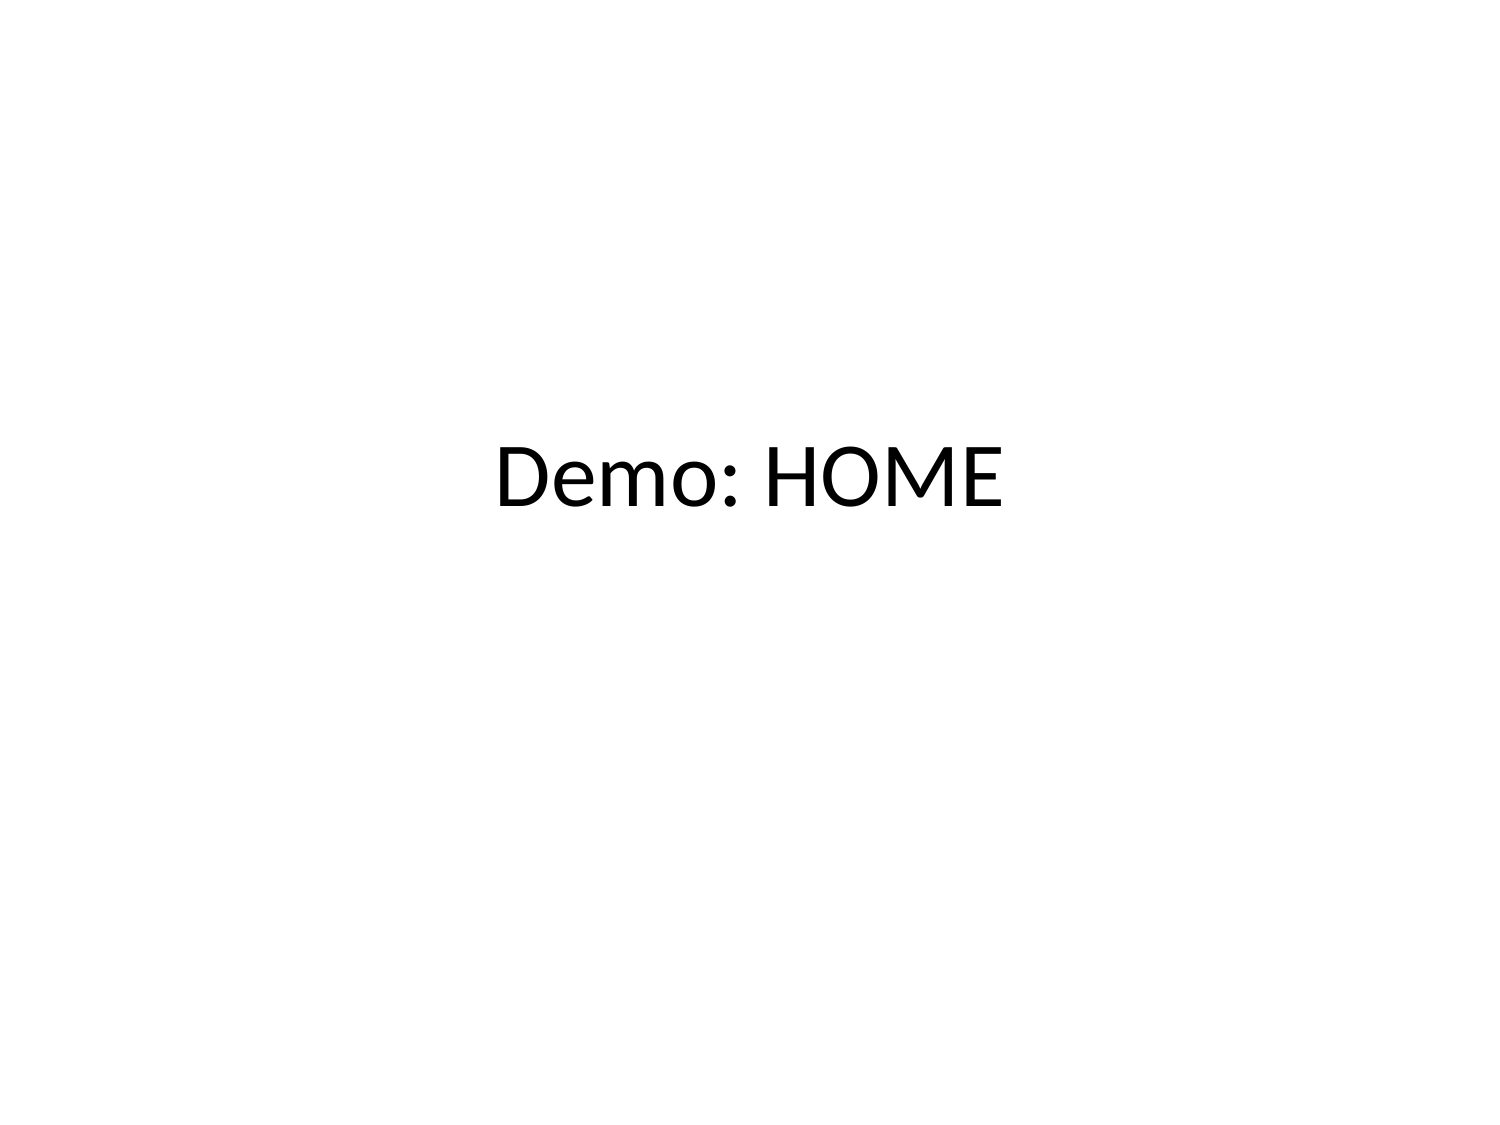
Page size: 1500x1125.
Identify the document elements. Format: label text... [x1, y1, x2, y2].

text_box Demo: HOME [112, 349, 1388, 591]
